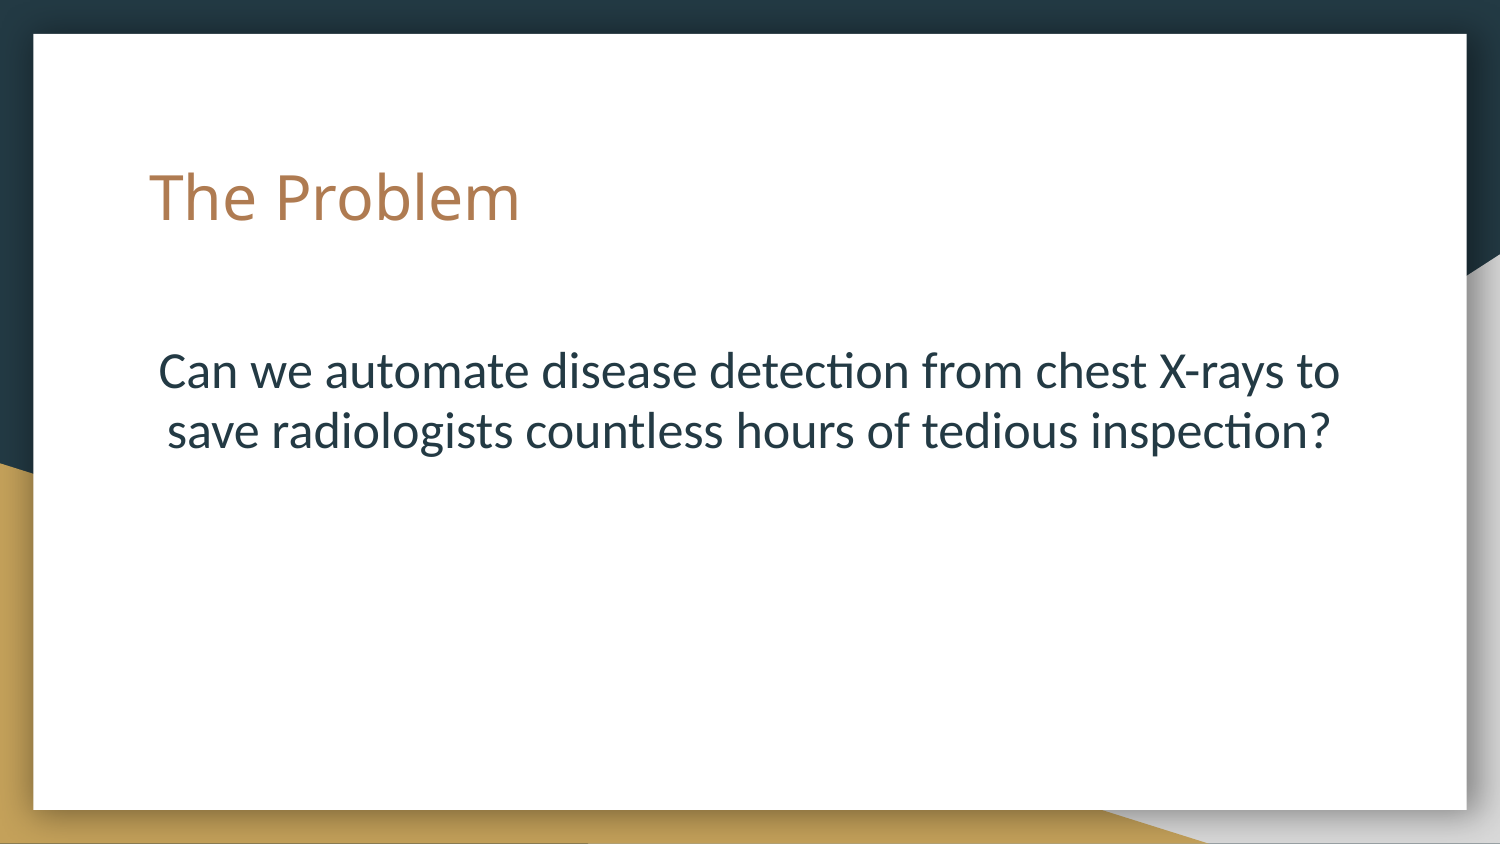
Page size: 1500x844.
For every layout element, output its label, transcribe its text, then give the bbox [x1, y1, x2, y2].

list Can we automate disease detection from chest X-rays to save radiologists countless hours of tedious inspection? [134, 326, 1366, 534]
title The Problem [134, 138, 1366, 296]
